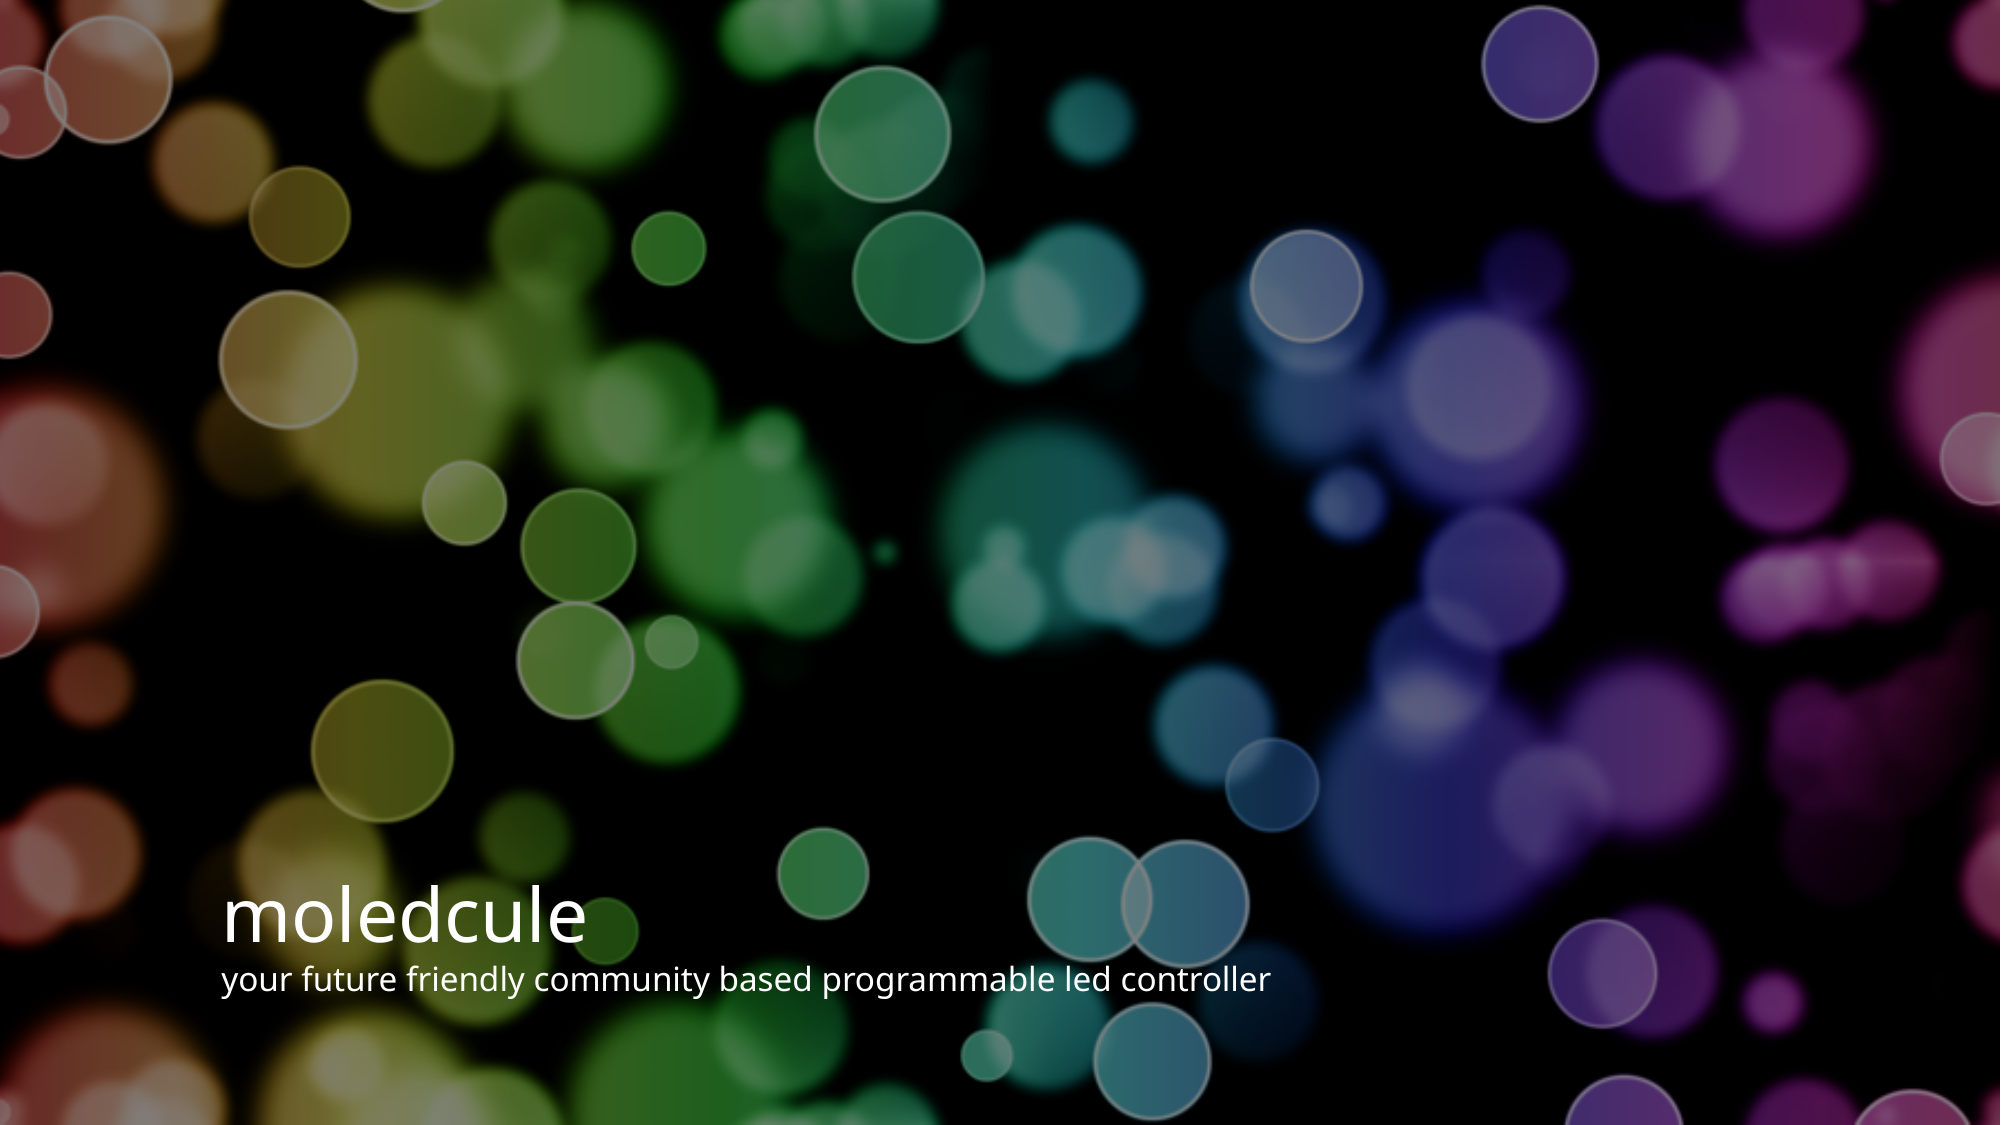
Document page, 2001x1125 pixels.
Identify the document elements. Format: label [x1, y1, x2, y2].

text_box [0, 0, 2000, 1125]
